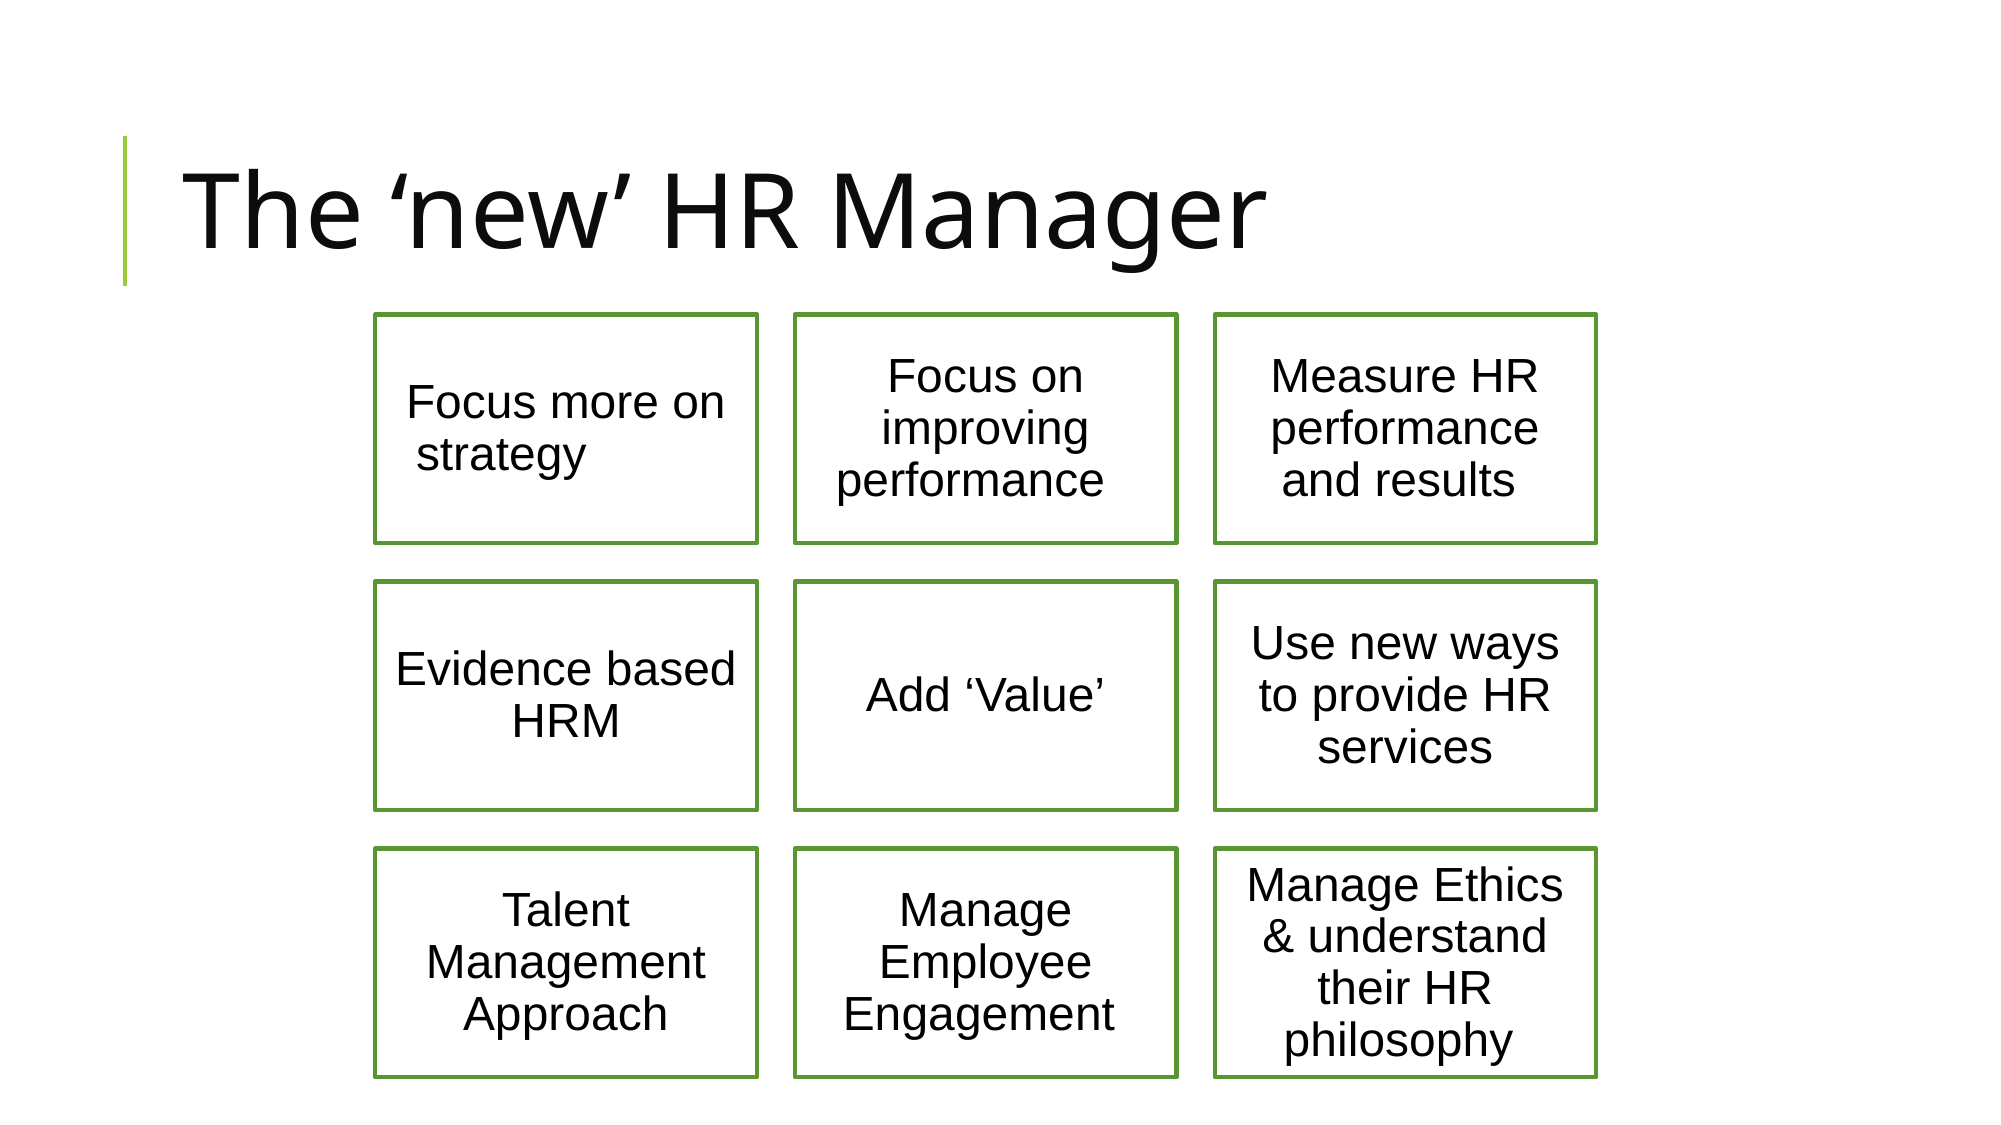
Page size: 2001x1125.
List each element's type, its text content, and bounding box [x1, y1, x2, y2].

title The ‘new’ HR Manager [168, 96, 1763, 342]
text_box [318, 313, 1653, 1079]
